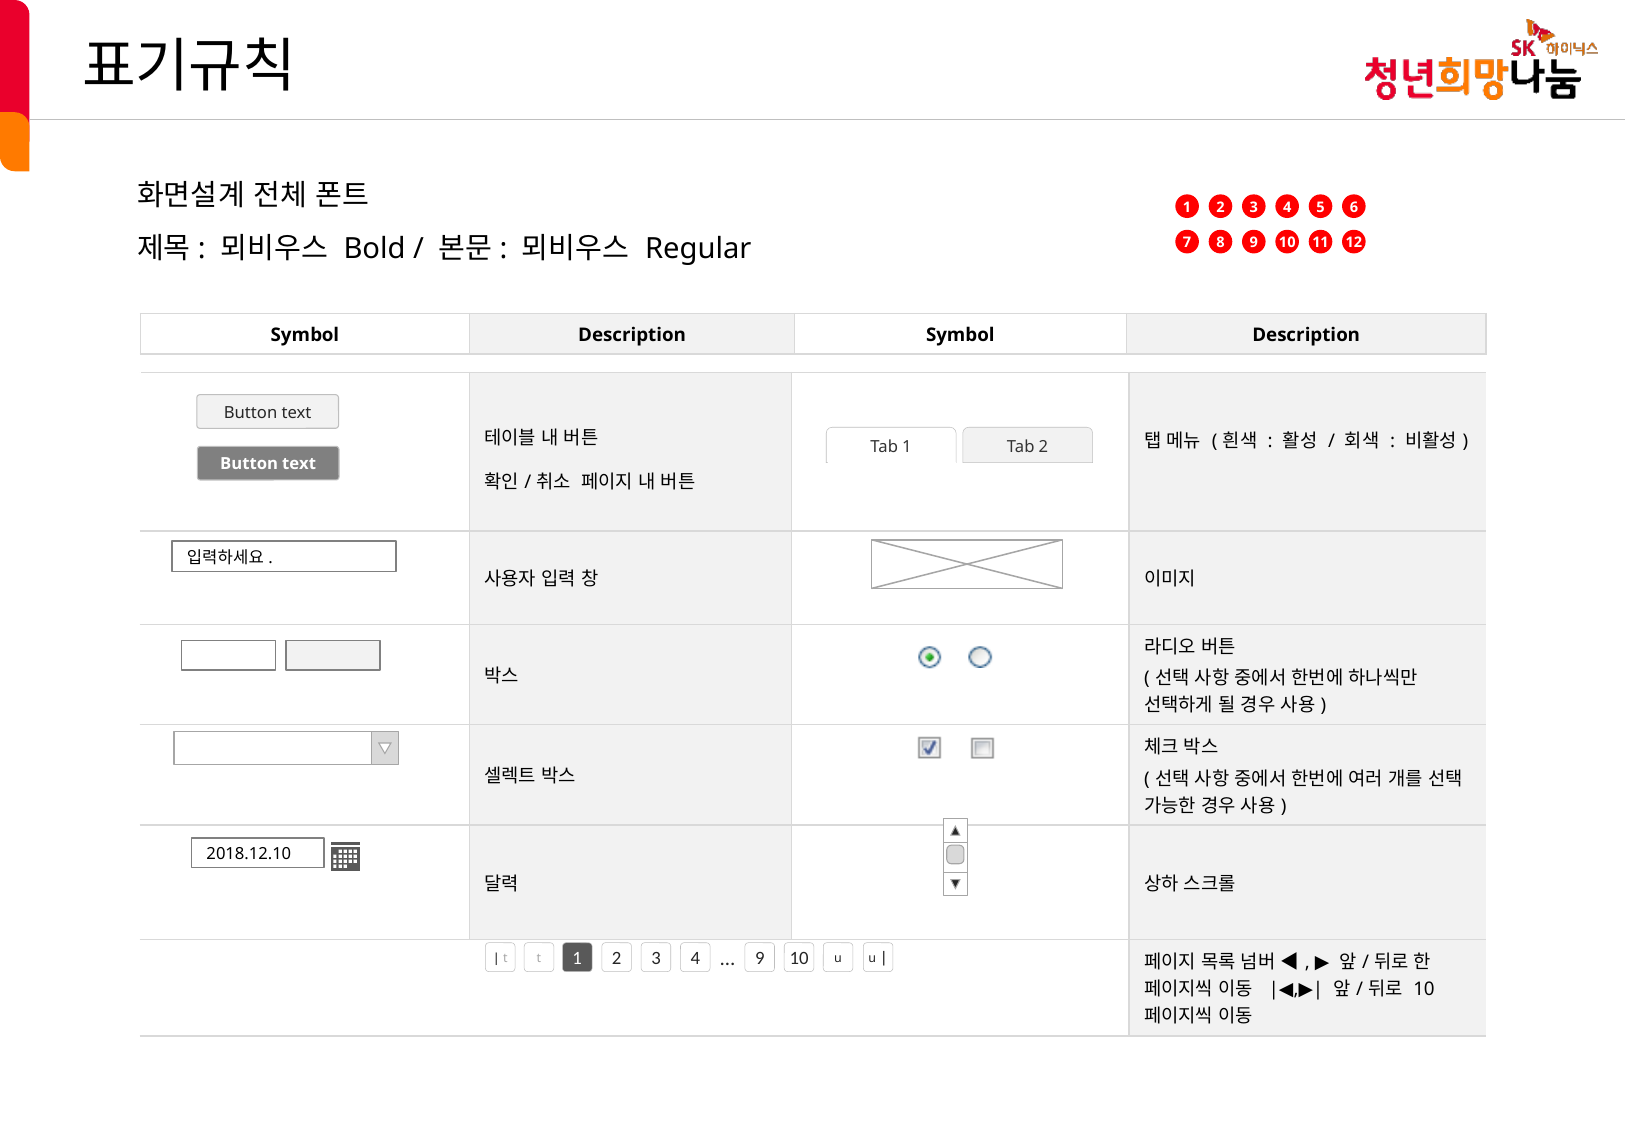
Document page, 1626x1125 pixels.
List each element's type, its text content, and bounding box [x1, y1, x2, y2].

text_box [0, 111, 31, 173]
table_cell [141, 532, 469, 624]
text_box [1175, 229, 1366, 254]
table_cell 라디오 버튼 (선택 사항 중에서 한번에 하나씩만 선택하게 될 경우 사용) [1130, 625, 1486, 724]
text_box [943, 818, 968, 896]
table_cell 셀렉트 박스 [470, 725, 791, 824]
text_box 표기규칙 [67, 28, 452, 113]
table_cell [141, 940, 1128, 1035]
text_box [0, 0, 31, 119]
table_cell [792, 826, 1128, 939]
table_cell 페이지 목록 넘버 ◀, ▶ 앞/뒤로 한 페이지씩 이동 |◀,▶| 앞/뒤로 10페이지씩 이동 [1130, 940, 1486, 1035]
table_cell 상하 스크롤 [1130, 826, 1486, 939]
table_header Description [470, 314, 794, 353]
table_cell 체크 박스 (선택 사항 중에서 한번에 여러 개를 선택 가능한 경우 사용) [1130, 725, 1486, 824]
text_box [914, 734, 996, 762]
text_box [485, 942, 893, 972]
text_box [181, 640, 381, 671]
table_header Symbol [141, 314, 469, 353]
table_header [792, 373, 1128, 530]
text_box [173, 731, 399, 765]
table_header Symbol [795, 314, 1126, 353]
table_header [141, 373, 469, 530]
table_cell [141, 725, 469, 824]
table_header Description [1127, 314, 1485, 353]
table_cell 박스 [470, 625, 791, 724]
table_cell [792, 725, 1128, 824]
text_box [1175, 194, 1366, 219]
table_cell [141, 625, 469, 724]
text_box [191, 835, 365, 876]
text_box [871, 539, 1063, 589]
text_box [1365, 19, 1598, 100]
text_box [826, 427, 1093, 463]
text_box 화면설계 전체 폰트 제목: 뫼비우스 Bold / 본문: 뫼비우스 Regular [122, 152, 1063, 272]
table_cell 달력 [470, 826, 791, 939]
table_cell 사용자 입력 창 [470, 532, 791, 624]
table_cell [792, 625, 1128, 724]
text_box Button text [195, 393, 340, 430]
table_header 탭 메뉴 (흰색 : 활성 / 회색 : 비활성) [1130, 373, 1486, 530]
table_header 테이블 내 버튼 확인/취소 페이지 내 버튼 [470, 373, 791, 530]
table_cell 이미지 [1130, 532, 1486, 624]
table_cell [141, 826, 469, 939]
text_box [917, 645, 994, 670]
text_box Button text [196, 445, 341, 482]
table_cell [792, 532, 1128, 624]
text_box 입력하세요. [172, 541, 397, 572]
